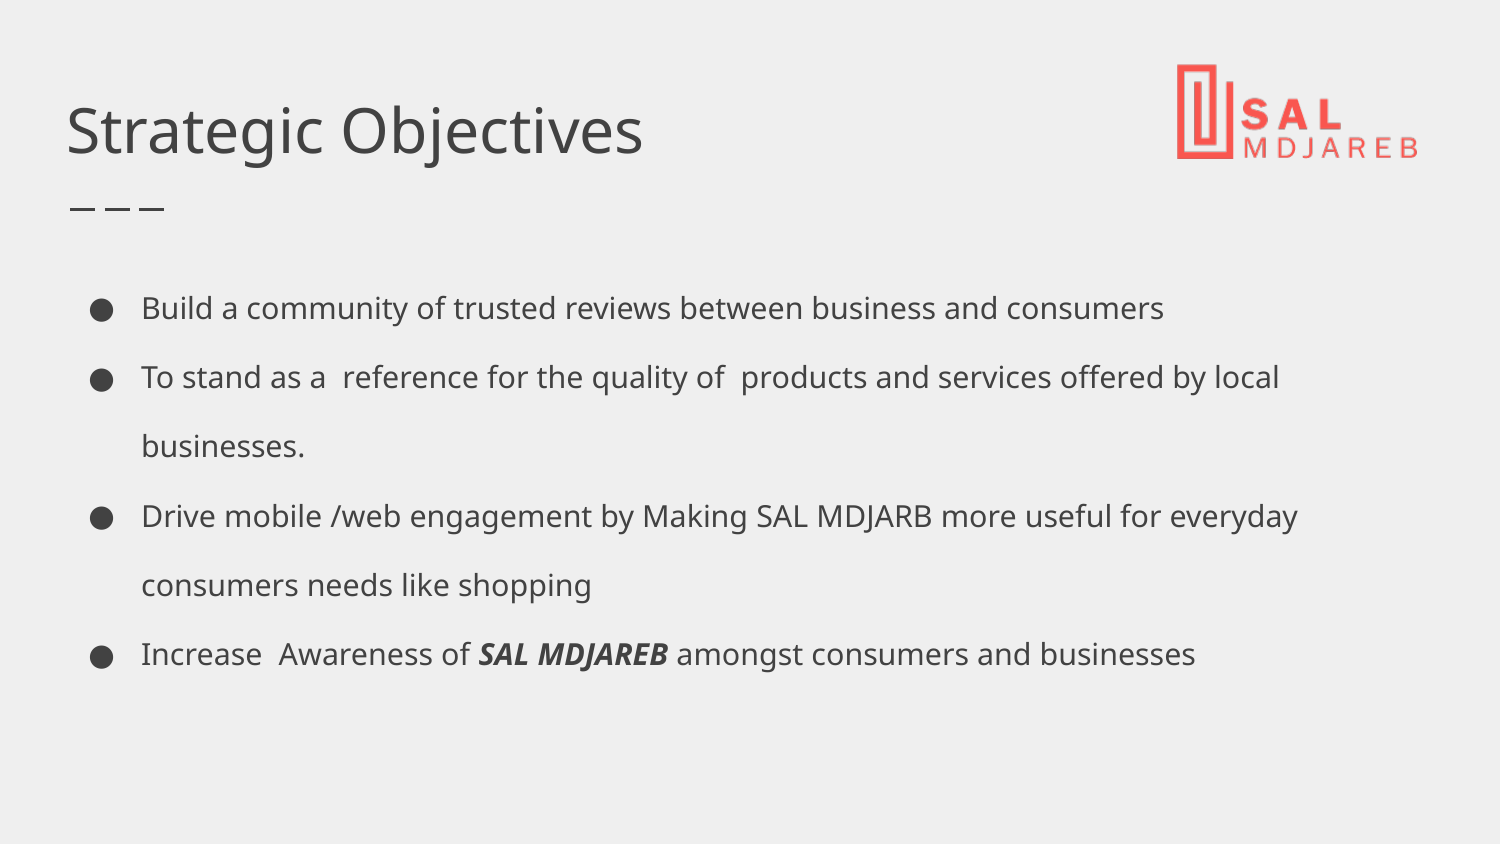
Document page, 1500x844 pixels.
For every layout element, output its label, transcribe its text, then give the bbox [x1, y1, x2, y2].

list Build a community of trusted reviews between business and consumers To stand as a reference for the quality of products and services offered by local businesses. Drive mobile /web engagement by Making SAL MDJARB more useful for everyday consumers needs like shopping Increase Awareness of SAL MDJAREB amongst consumers and businesses [51, 240, 1449, 750]
title Strategic Objectives [51, 61, 1449, 182]
picture [1169, 55, 1425, 164]
